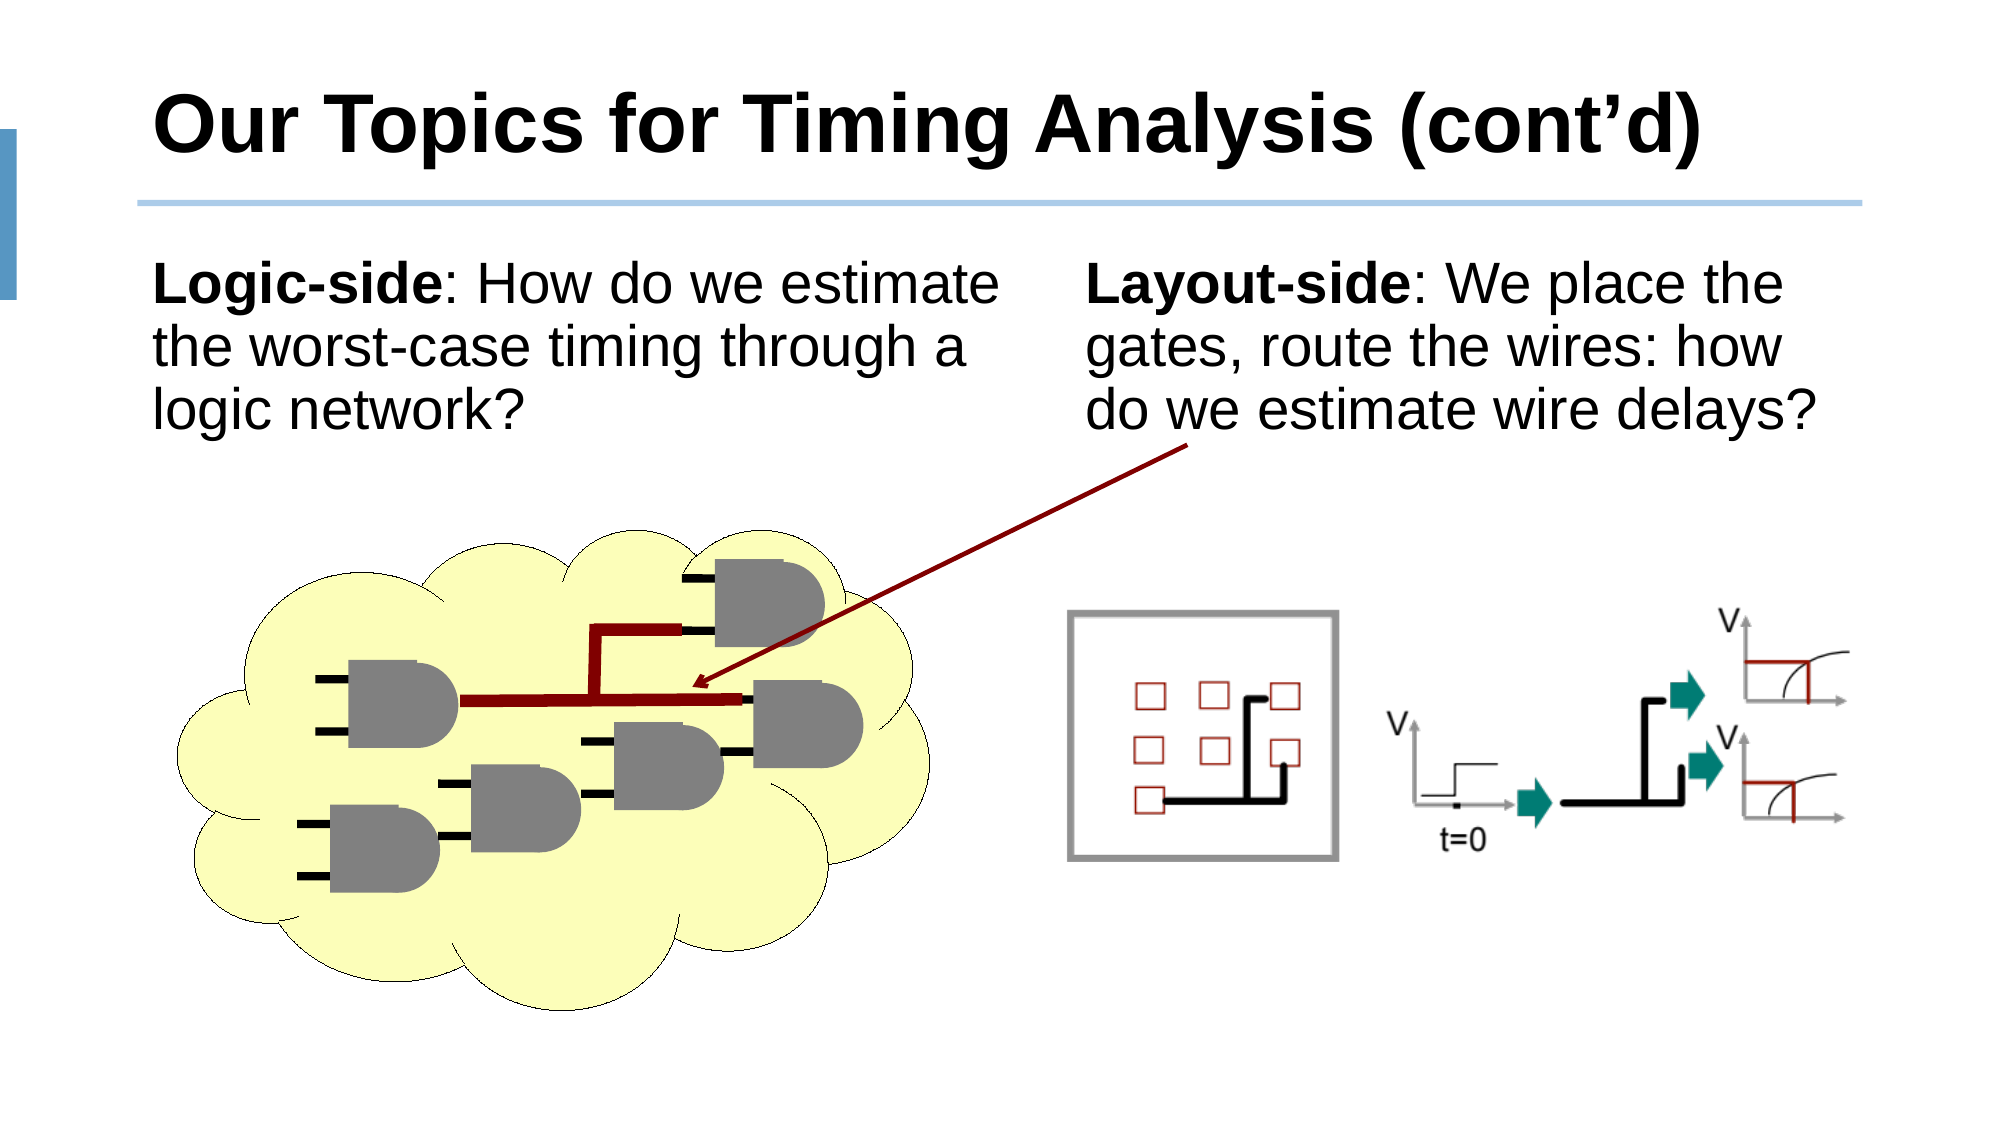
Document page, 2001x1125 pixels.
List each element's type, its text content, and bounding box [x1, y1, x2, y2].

picture [1066, 592, 1864, 863]
title Our Topics for Timing Analysis (cont’d) [137, 42, 1863, 208]
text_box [177, 528, 930, 1009]
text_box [692, 444, 1188, 687]
text_box Logic-side: How do we estimate the worst-case timing through a logic network? [137, 246, 1020, 526]
text_box Layout-side: We place the gates, route the wires: how do we estimate wire delays? [1070, 246, 1863, 533]
